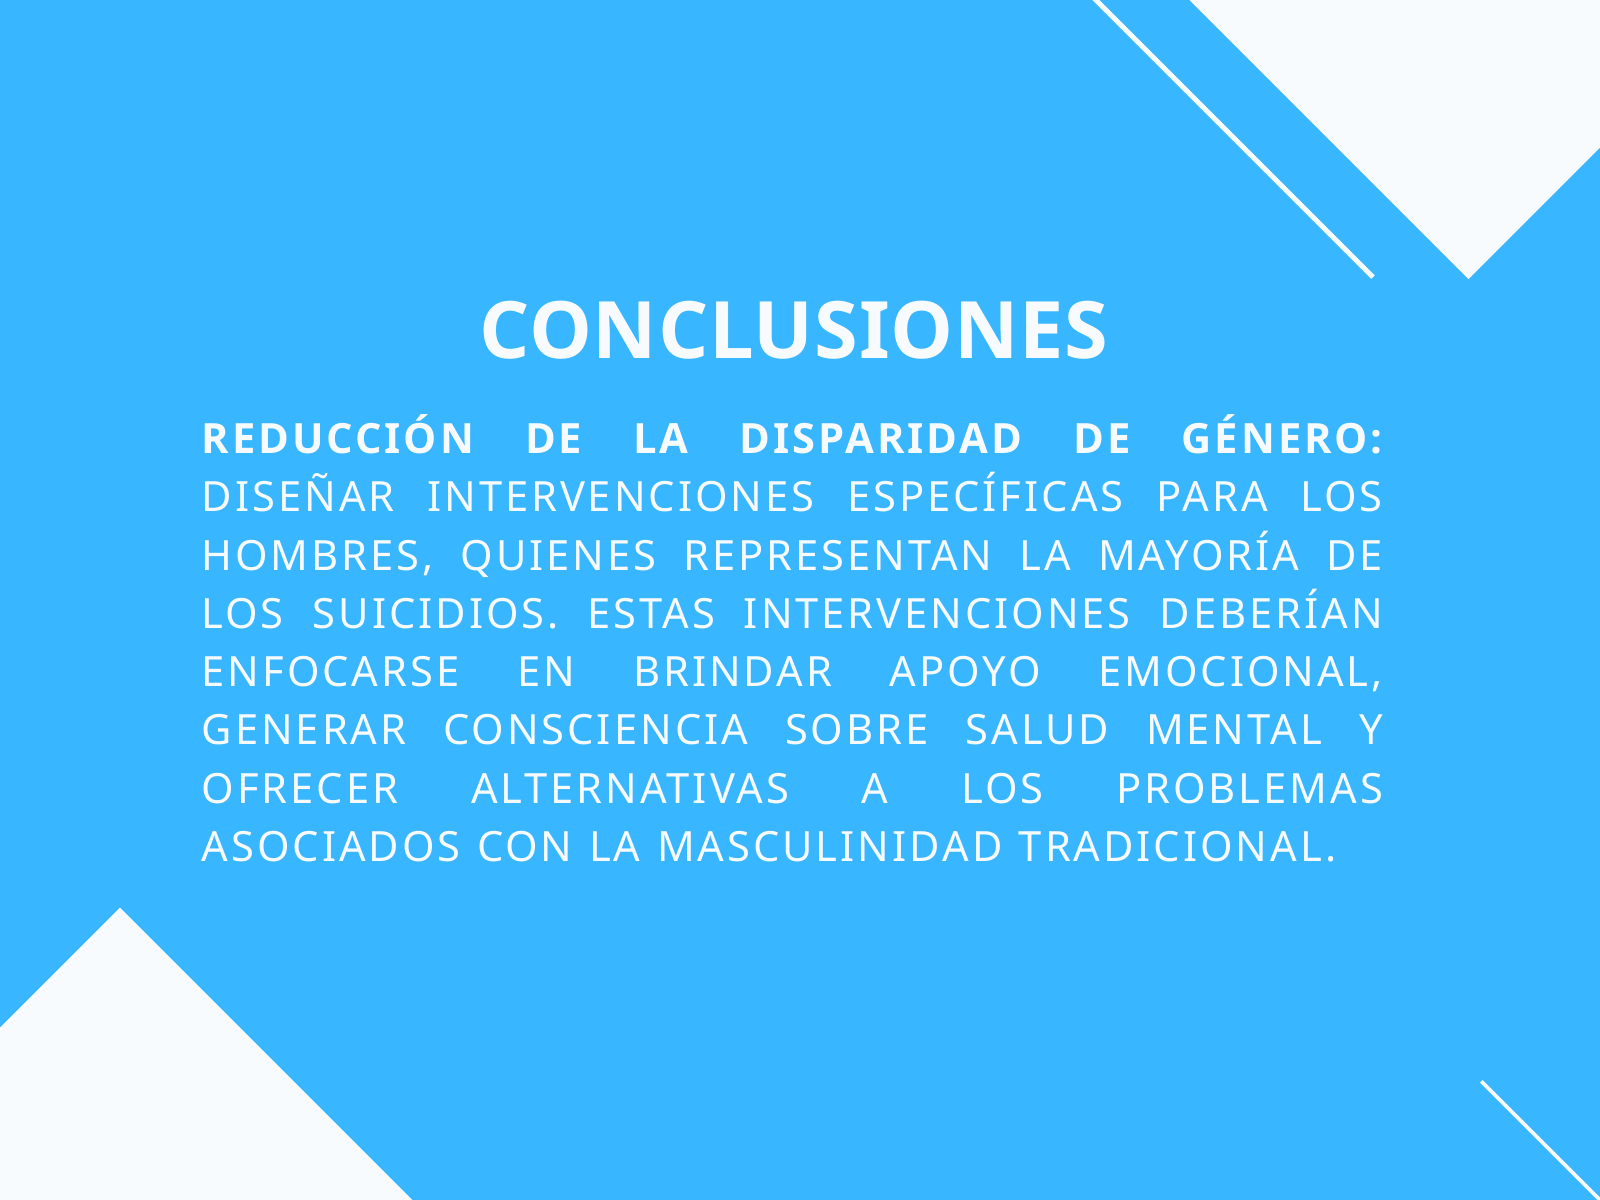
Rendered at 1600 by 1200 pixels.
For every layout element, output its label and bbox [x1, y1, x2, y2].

text_box [1479, 1080, 1600, 1200]
text_box [119, 278, 1469, 922]
text_box [1092, 0, 1375, 277]
text_box [1189, 0, 1600, 279]
text_box [0, 913, 413, 1200]
